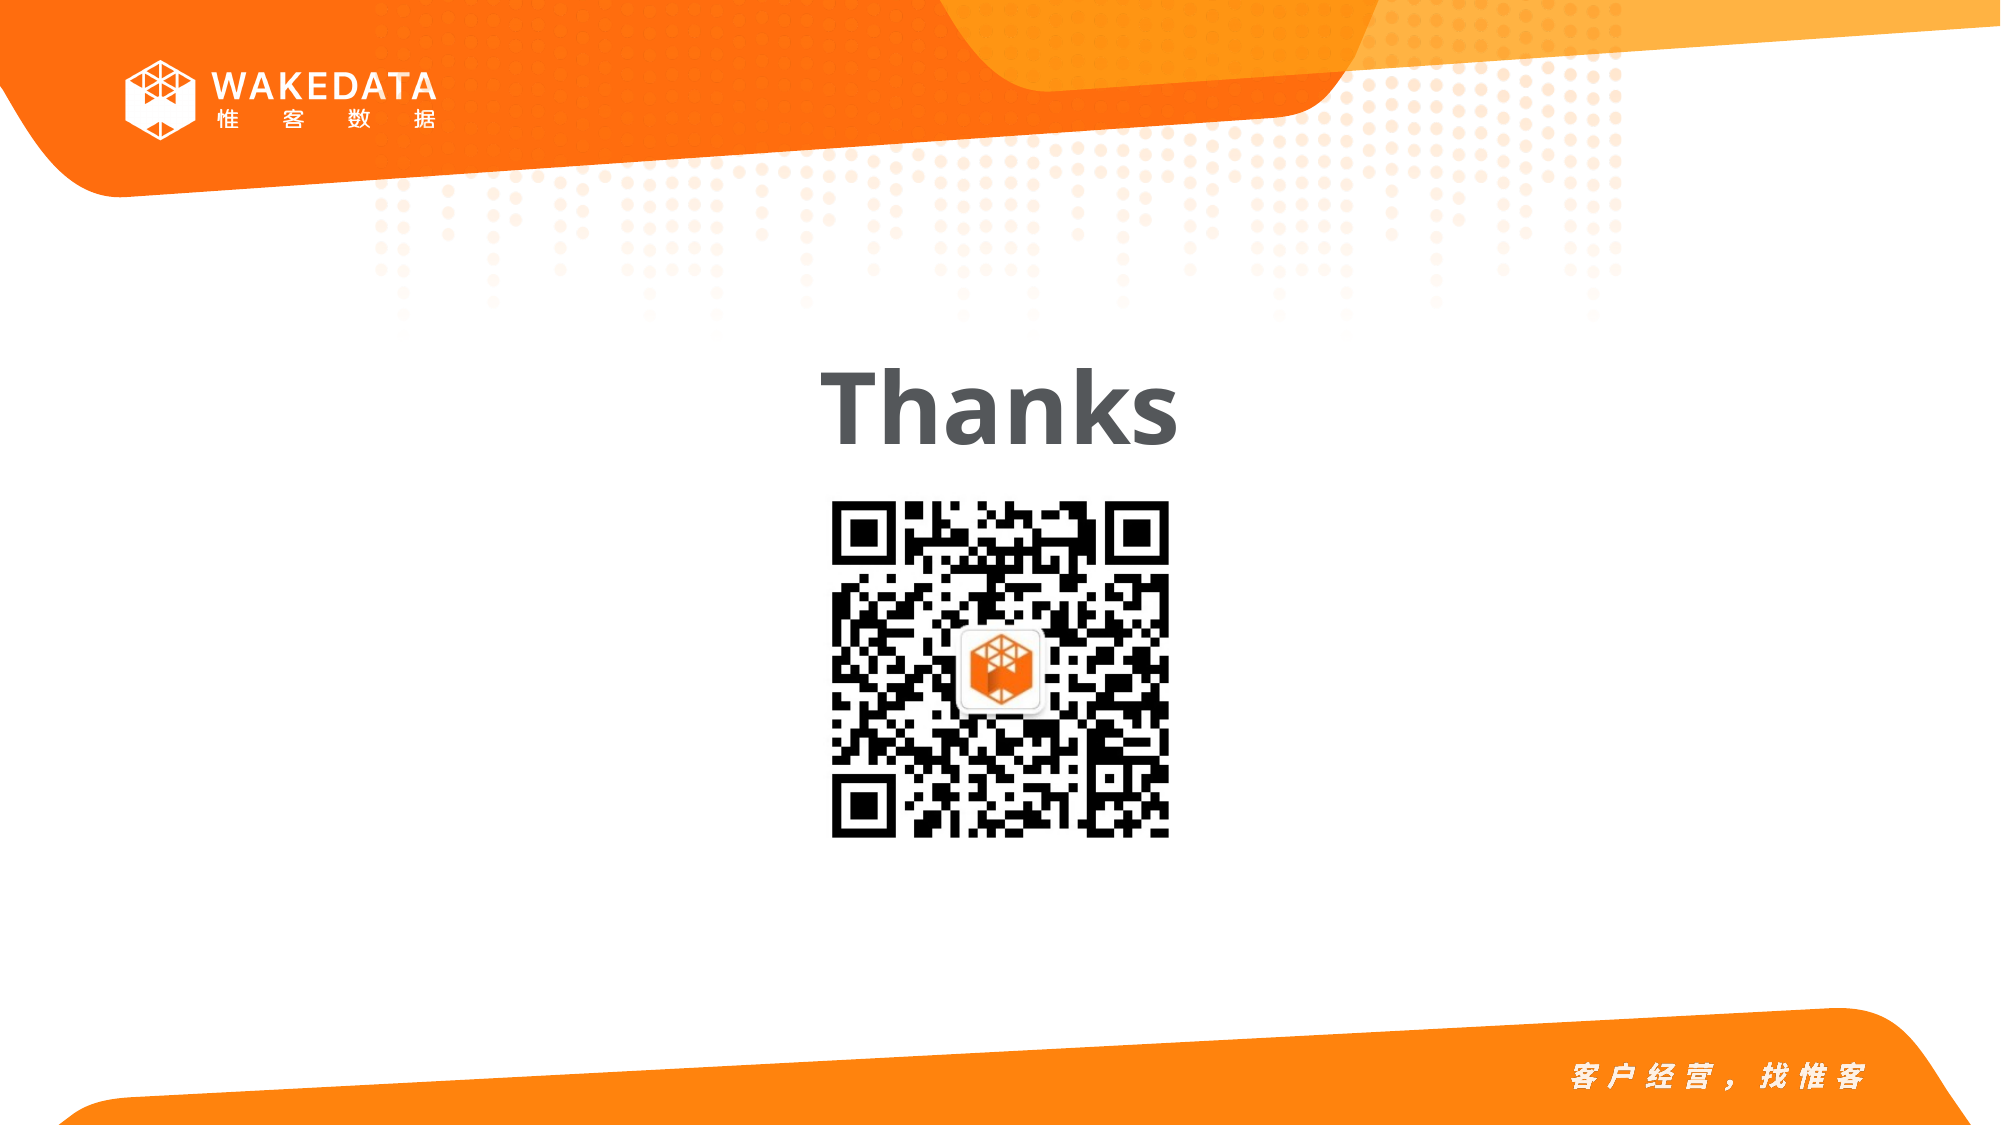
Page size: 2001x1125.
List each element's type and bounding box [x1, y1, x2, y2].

picture [805, 474, 1196, 865]
picture [1554, 1047, 1881, 1107]
picture [110, 0, 1622, 342]
